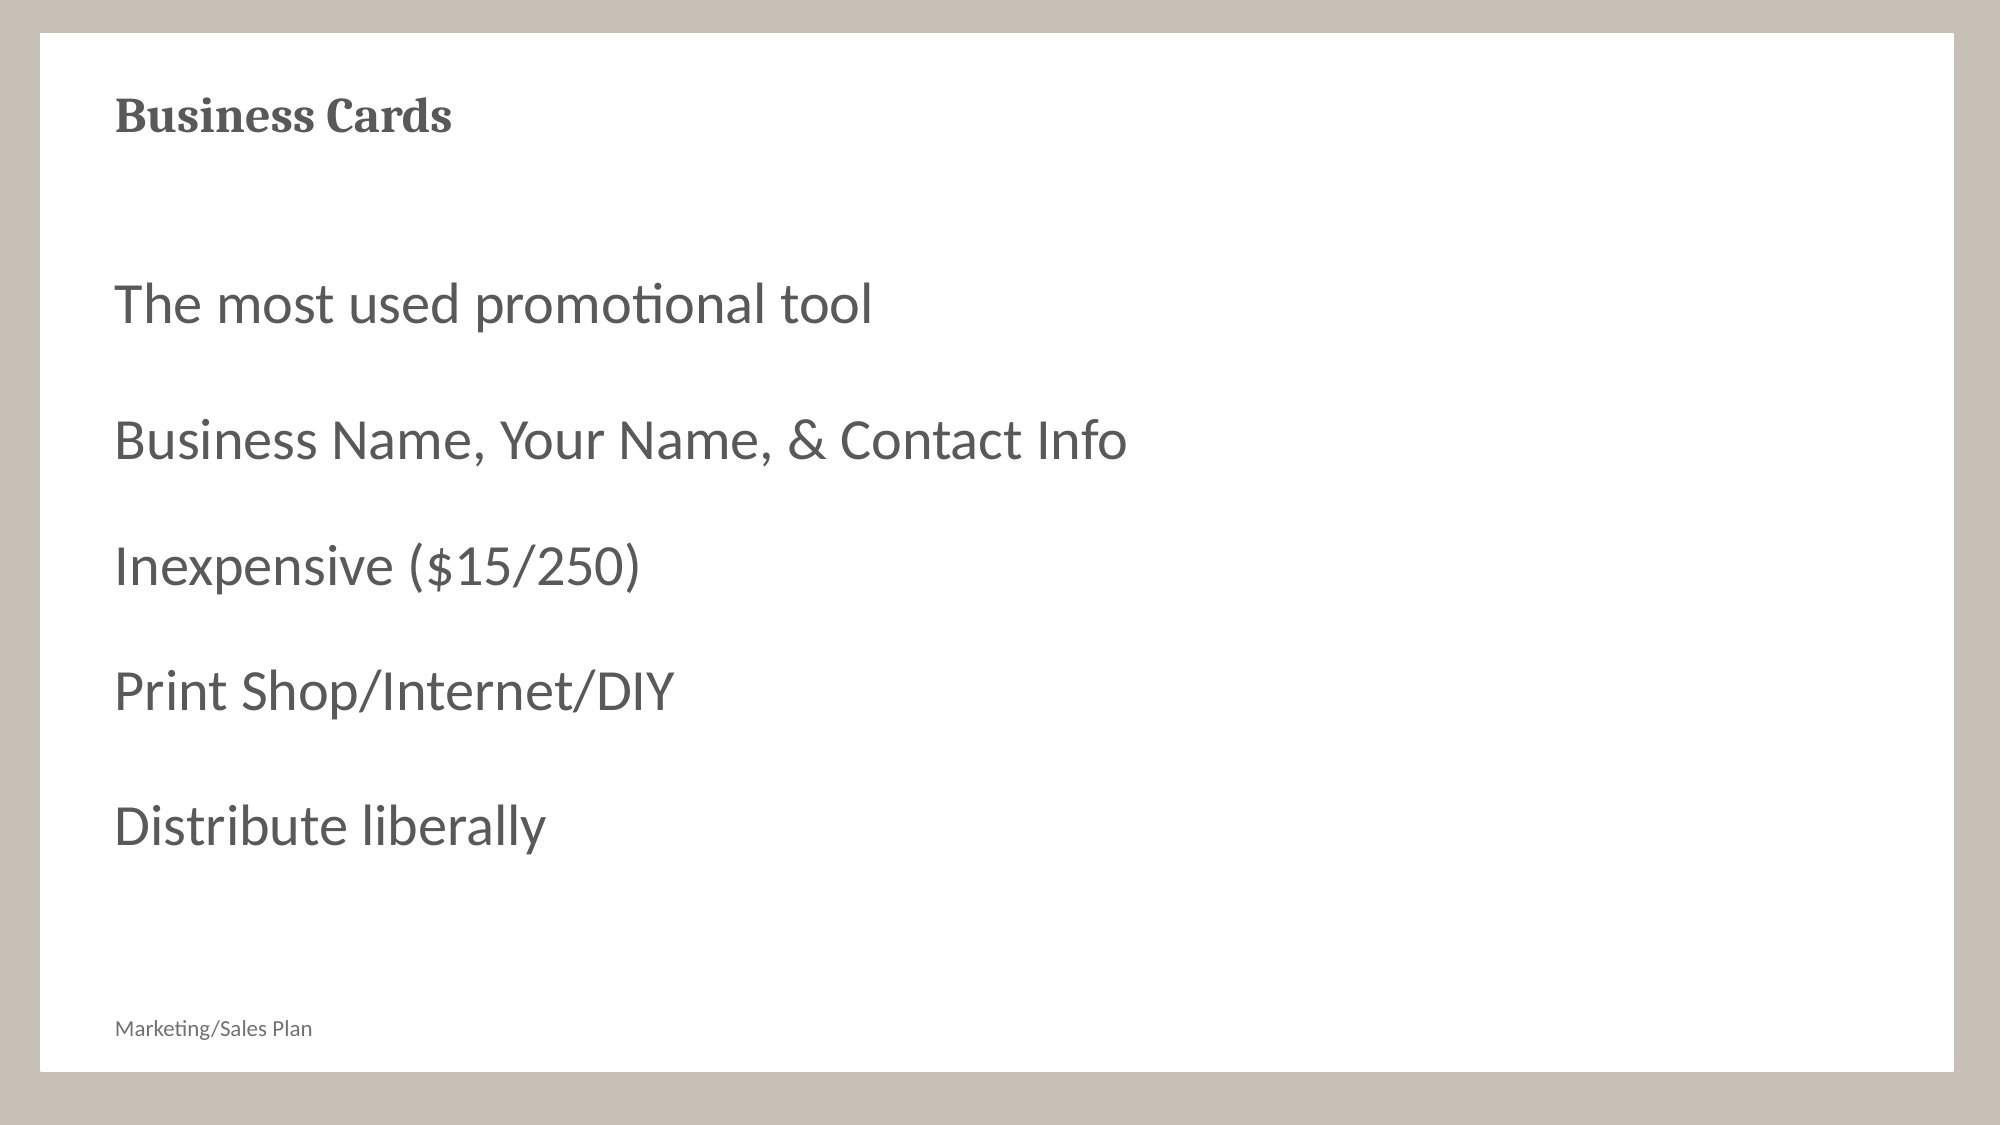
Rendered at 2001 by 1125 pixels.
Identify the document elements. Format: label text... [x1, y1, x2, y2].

slide_number Marketing/Sales Plan [99, 1012, 500, 1043]
text_box [41, 33, 1953, 1072]
list The most used promotional tool Business Name, Your Name, & Contact Info Inexpensive ($15/250) Print Shop/Internet/DIY Distribute liberally [99, 200, 1317, 943]
title Business Cards [99, 75, 1900, 188]
